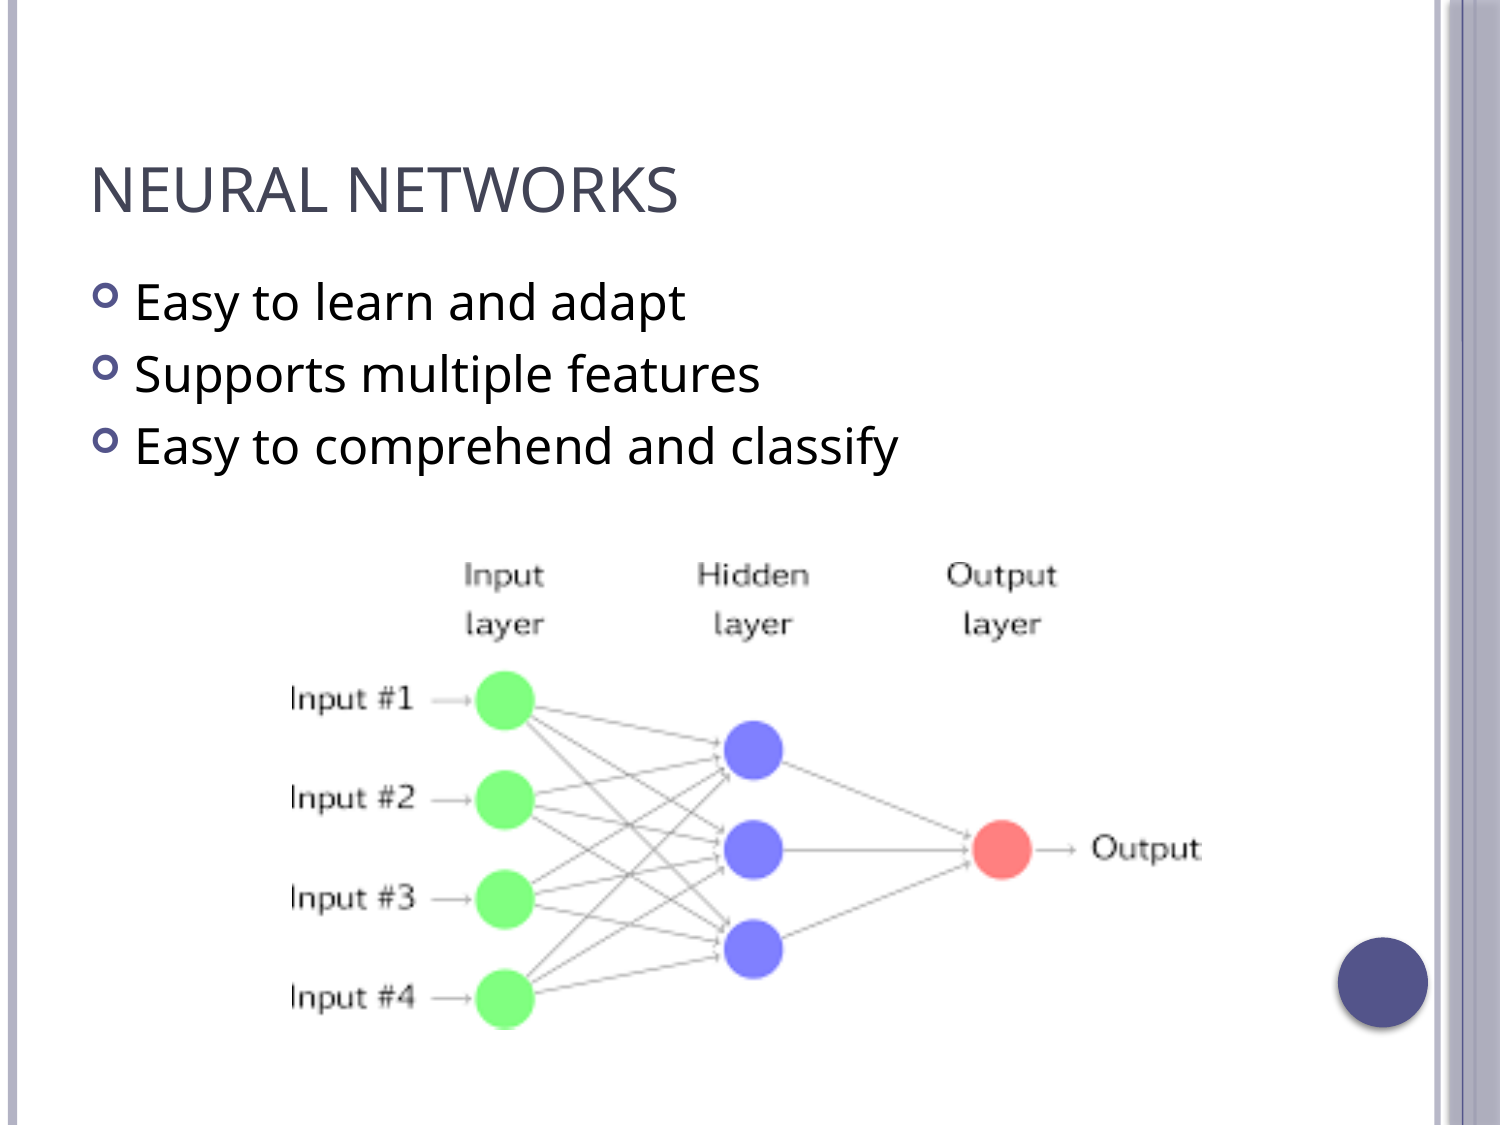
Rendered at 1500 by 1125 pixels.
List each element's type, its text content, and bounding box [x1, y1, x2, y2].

title Neural Networks [75, 45, 1300, 233]
picture [292, 562, 1202, 1030]
list Easy to learn and adapt Supports multiple features Easy to comprehend and classify [75, 262, 1300, 1062]
